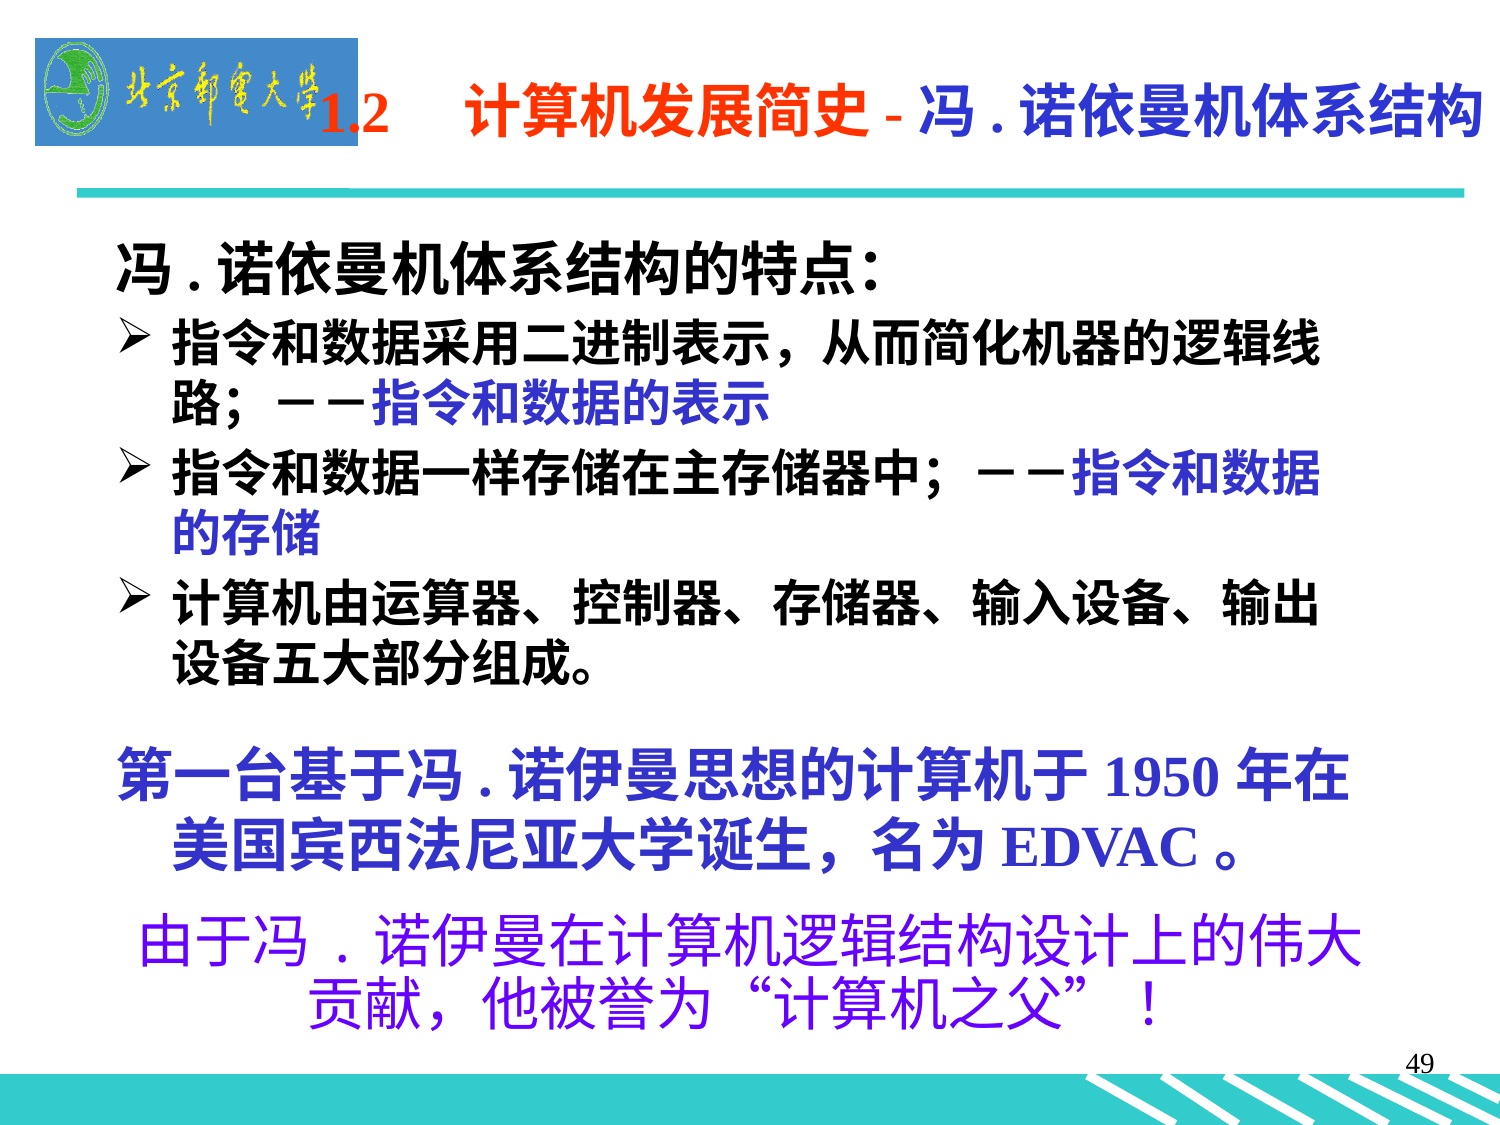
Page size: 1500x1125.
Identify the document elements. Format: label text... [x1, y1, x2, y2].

text_box 由于冯.诺伊曼在计算机逻辑结构设计上的伟大贡献，他被誉为“计算机之父” ！ [100, 905, 1400, 1125]
text_box 49 [1400, 1037, 1450, 1113]
picture [34, 37, 206, 146]
list 冯.诺依曼机体系结构的特点： 指令和数据采用二进制表示，从而简化机器的逻辑线路；－－指令和数据的表示 指令和数据一样存储在主存储器中；－－指令和数据的存储 计算机由运算器、控制器、存储器、输入设备、输出设备五大部分组成。 第一台基于冯.诺伊曼思想的计算机于1950年在美国宾西法尼亚大学诞生，名为EDVAC。 [100, 224, 1376, 905]
title 1.2 计算机发展简史-冯.诺依曼机体系结构 [206, 0, 1500, 218]
